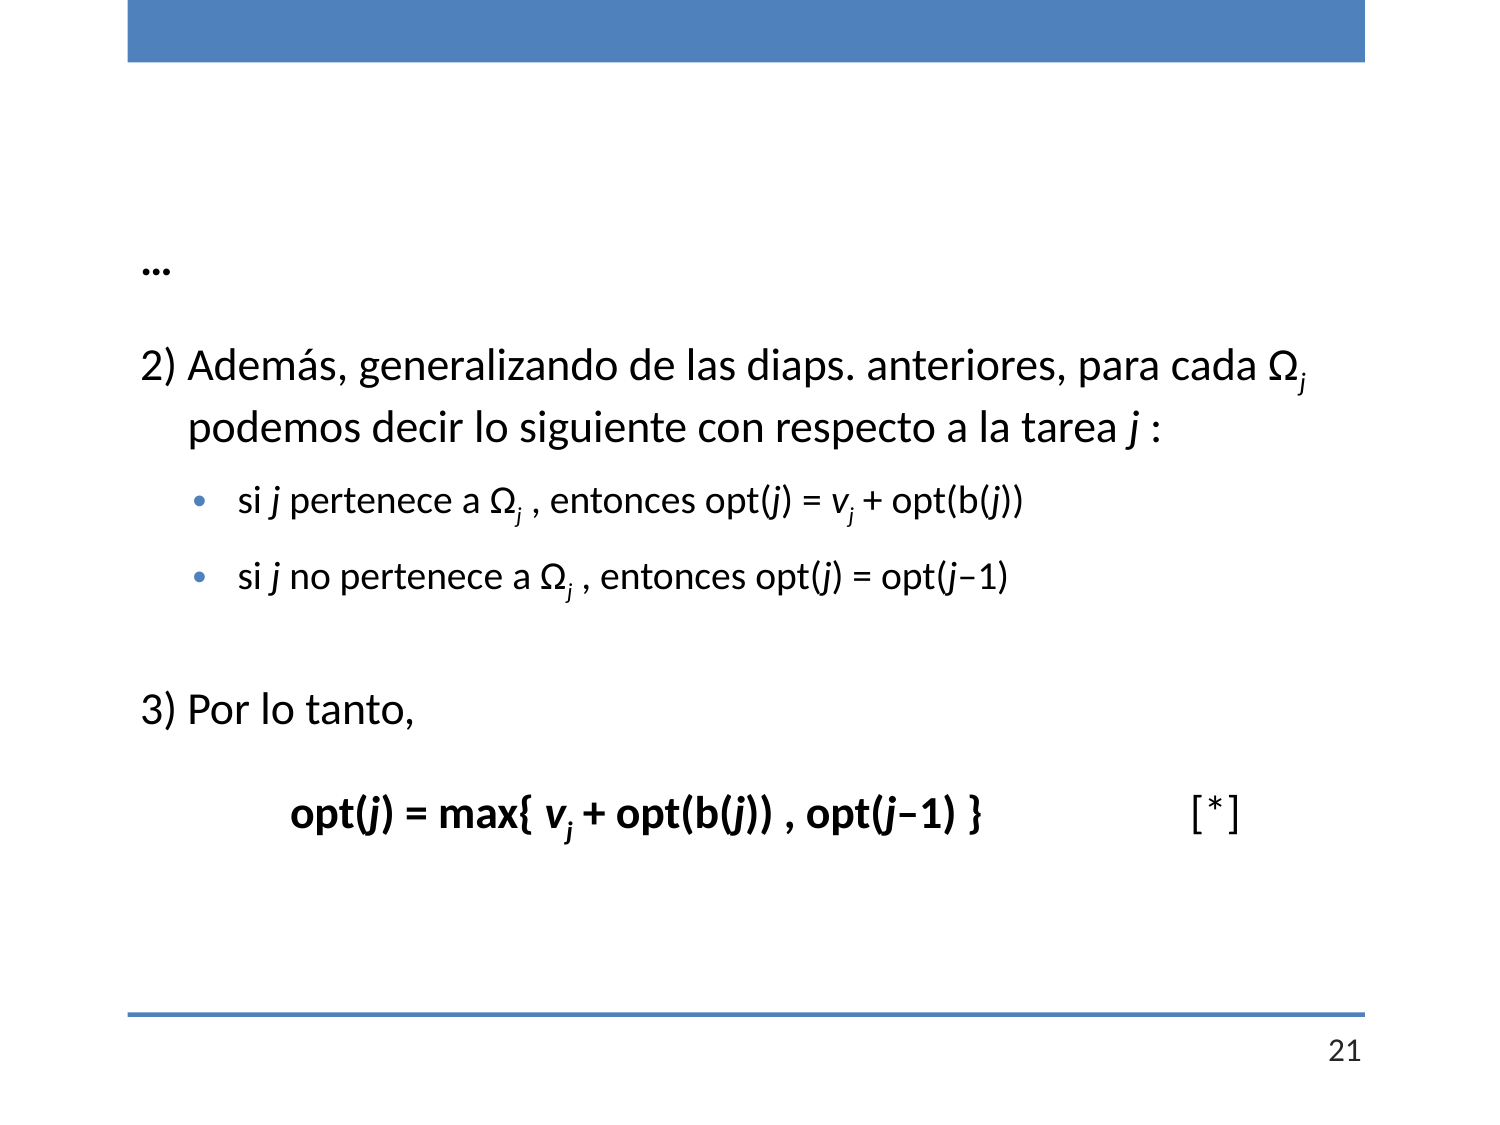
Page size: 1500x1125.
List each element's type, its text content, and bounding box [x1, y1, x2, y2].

slide_number 21 [1251, 1018, 1377, 1079]
list … 2) Además, generalizando de las diaps. anteriores, para cada Ωj podemos decir lo siguiente con respecto a la tarea j : si j pertenece a Ωj , entonces opt(j) = vj + opt(b(j)) si j no pertenece a Ωj , entonces opt(j) = opt(j–1) 3) Por lo tanto, opt(j) = max{ vj + opt(b(j)) , opt(j–1) } [*] [125, 82, 1363, 993]
